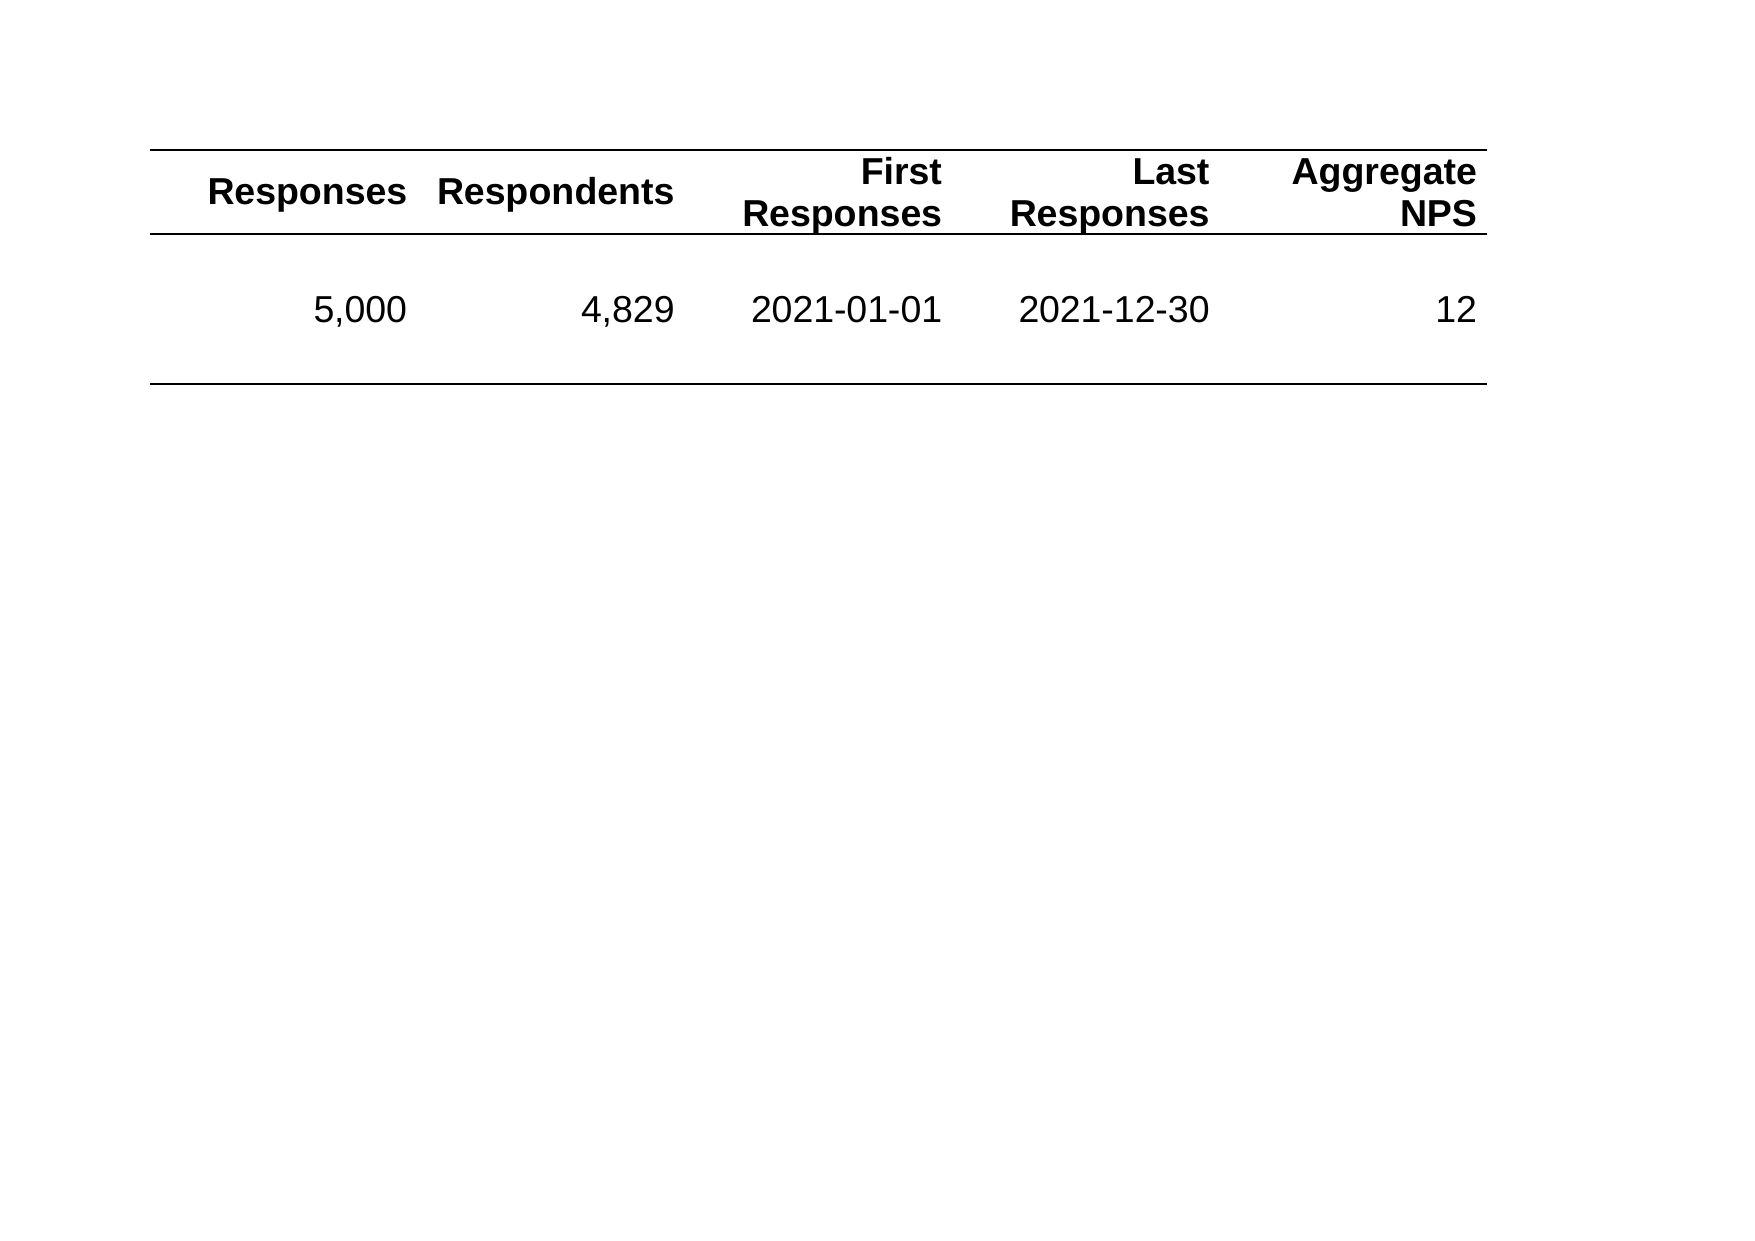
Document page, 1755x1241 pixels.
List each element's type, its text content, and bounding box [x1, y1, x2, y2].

table_header Responses [150, 151, 417, 233]
table_cell 2021-12-30 [952, 235, 1220, 383]
table_cell 2021-01-01 [685, 235, 952, 383]
table_cell 4,829 [417, 235, 685, 383]
table_header Respondents [417, 151, 685, 233]
table_cell 5,000 [150, 235, 417, 383]
table_header Aggregate NPS [1220, 151, 1487, 233]
table_header First Responses [685, 151, 952, 233]
table_header Last Responses [952, 151, 1220, 233]
table_cell 12 [1220, 235, 1487, 383]
